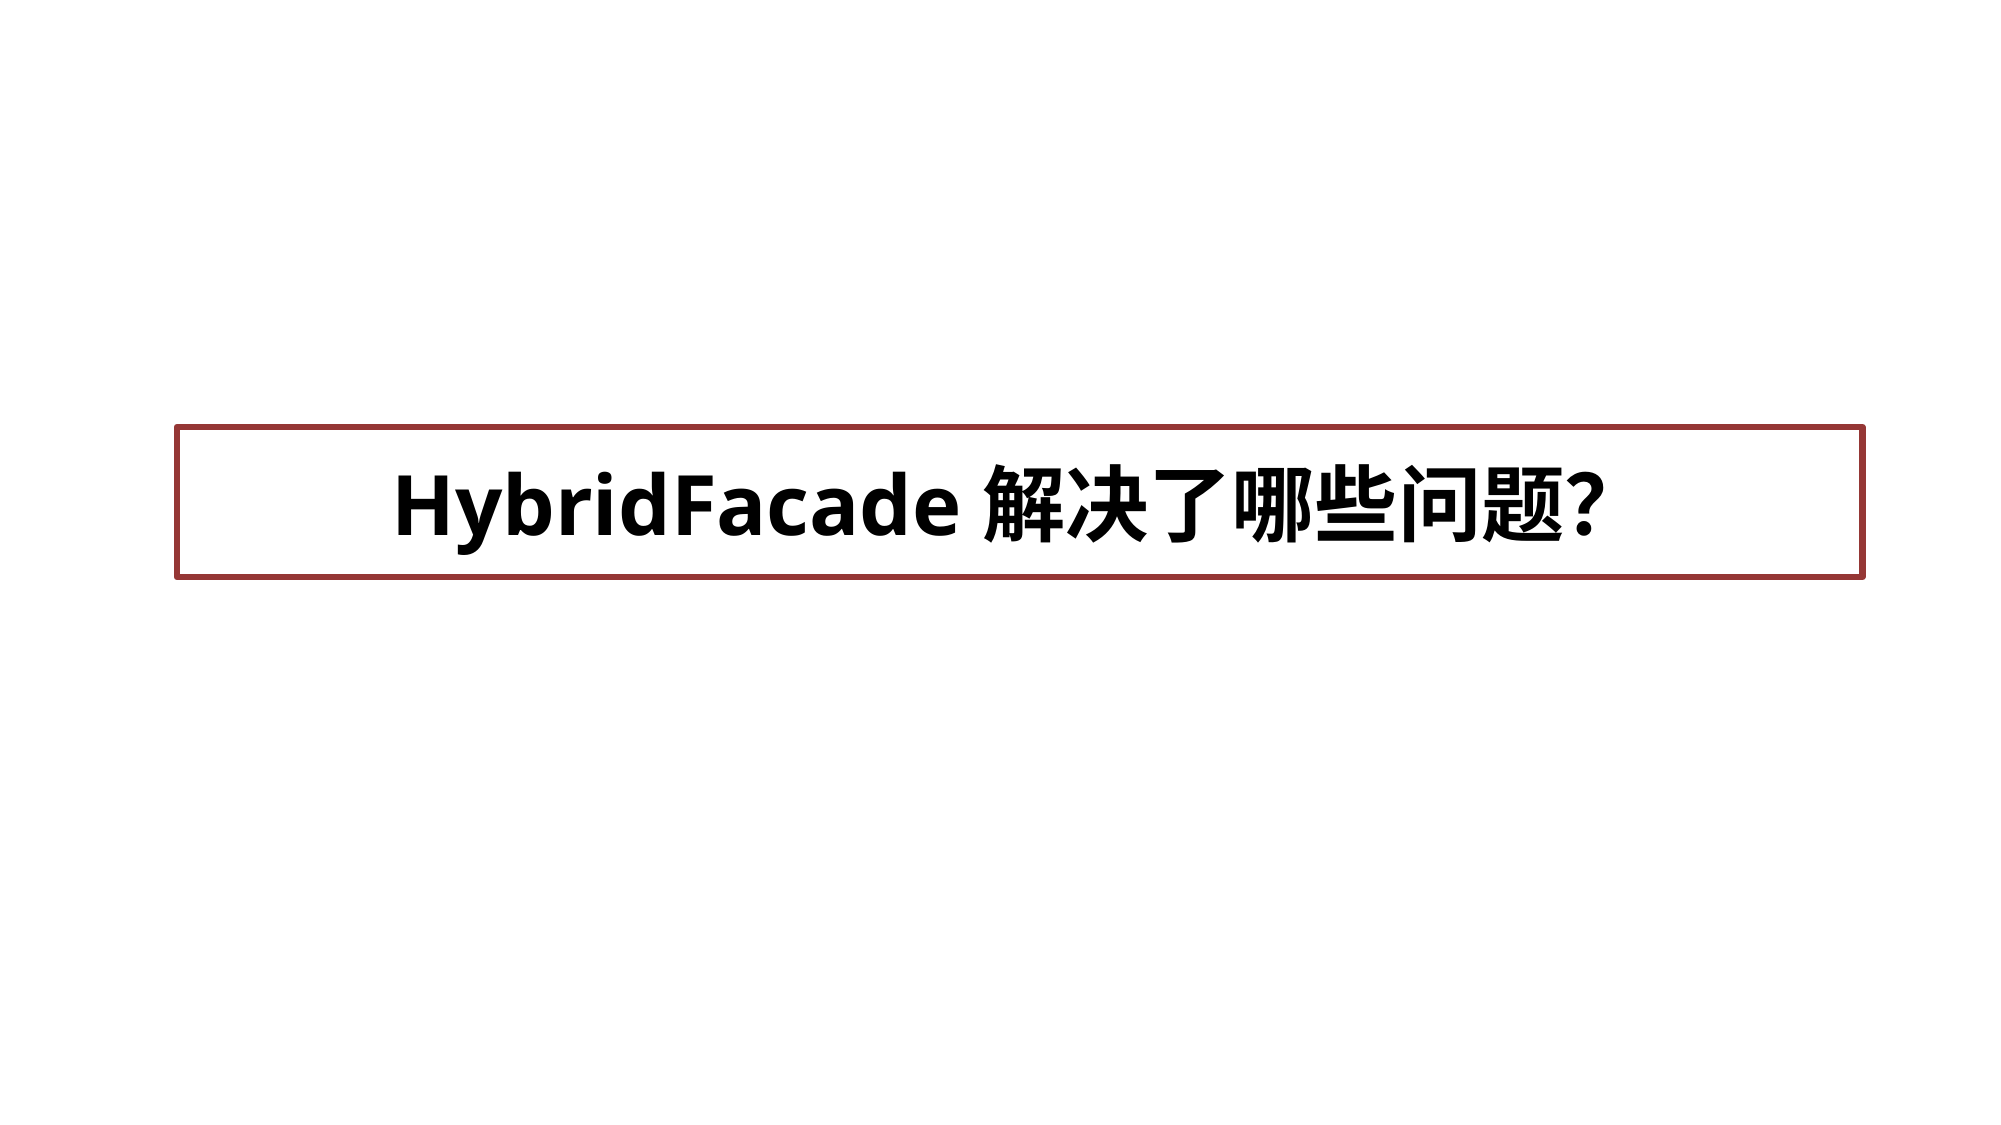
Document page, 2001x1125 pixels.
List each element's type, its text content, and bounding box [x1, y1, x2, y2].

text_box HybridFacade解决了哪些问题？ [175, 425, 1865, 579]
